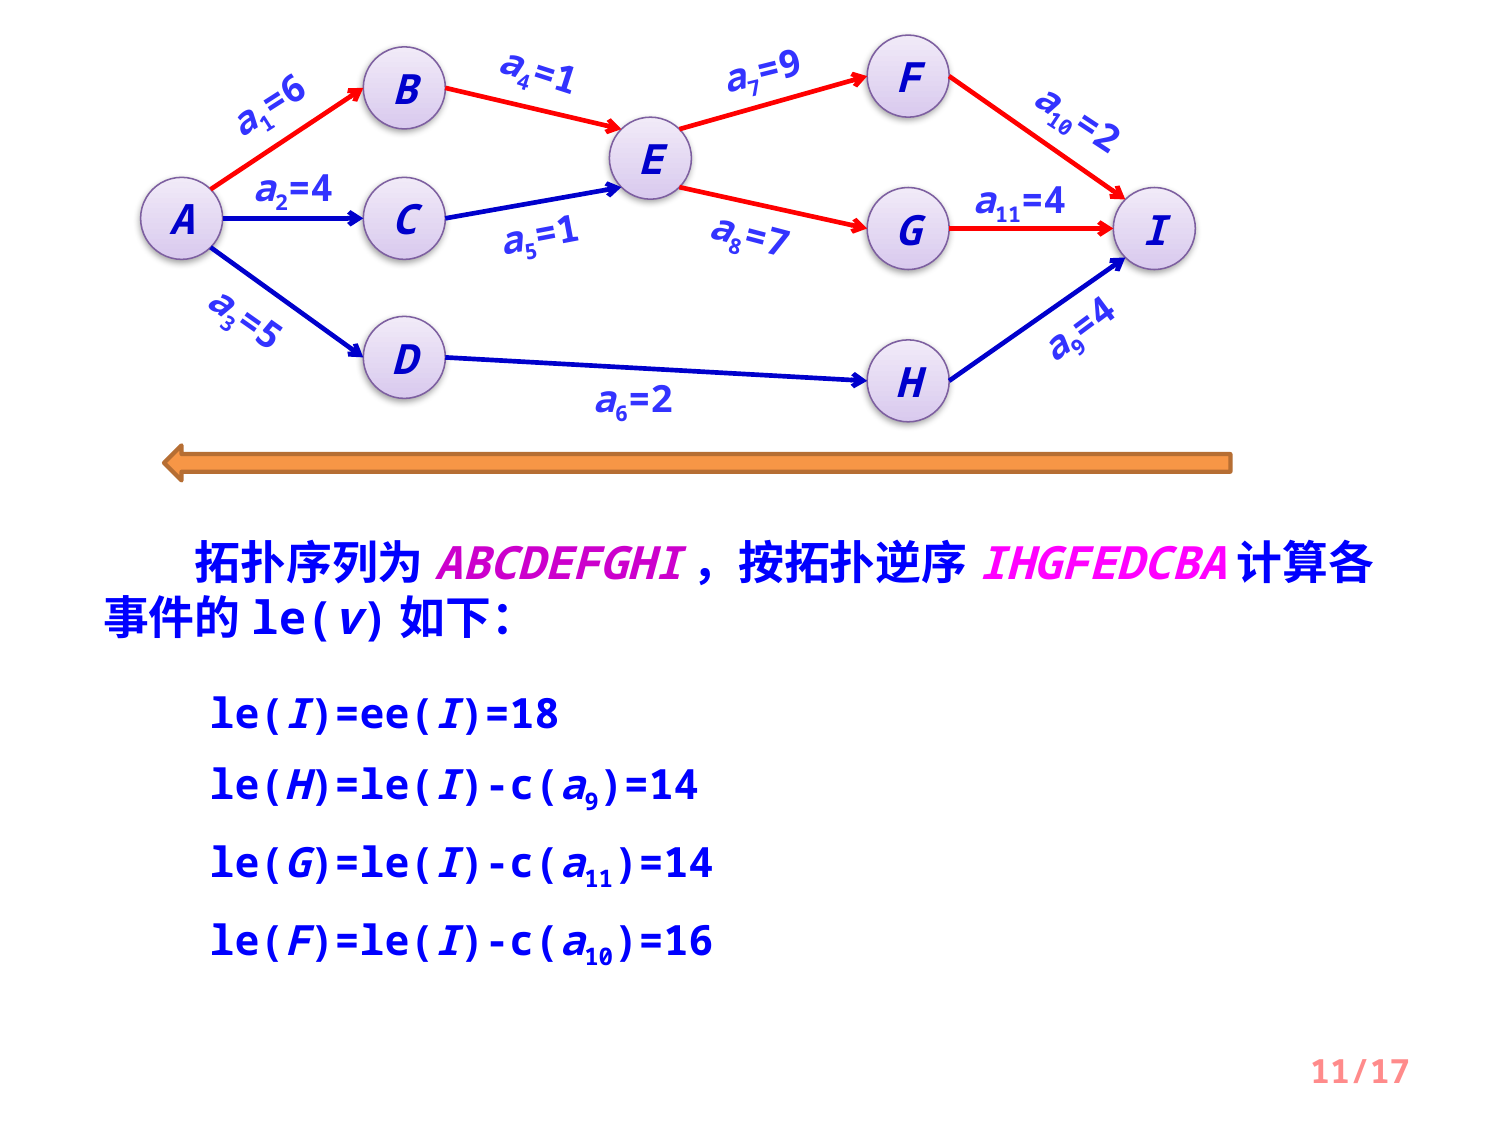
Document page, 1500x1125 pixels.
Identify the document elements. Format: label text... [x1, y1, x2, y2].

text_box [140, 34, 1196, 422]
text_box [161, 443, 1233, 483]
text_box 拓扑序列为ABCDEFGHI，按拓扑逆序IHGFEDCBA计算各事件的le(v)如下： [88, 526, 1412, 651]
text_box le(I)=ee(I)=18 le(H)=le(I)-c(a9)=14 le(G)=le(I)-c(a11)=14 le(F)=le(I)-c(a10)=16 [194, 679, 1070, 978]
slide_number 11/17 [1074, 1042, 1425, 1103]
